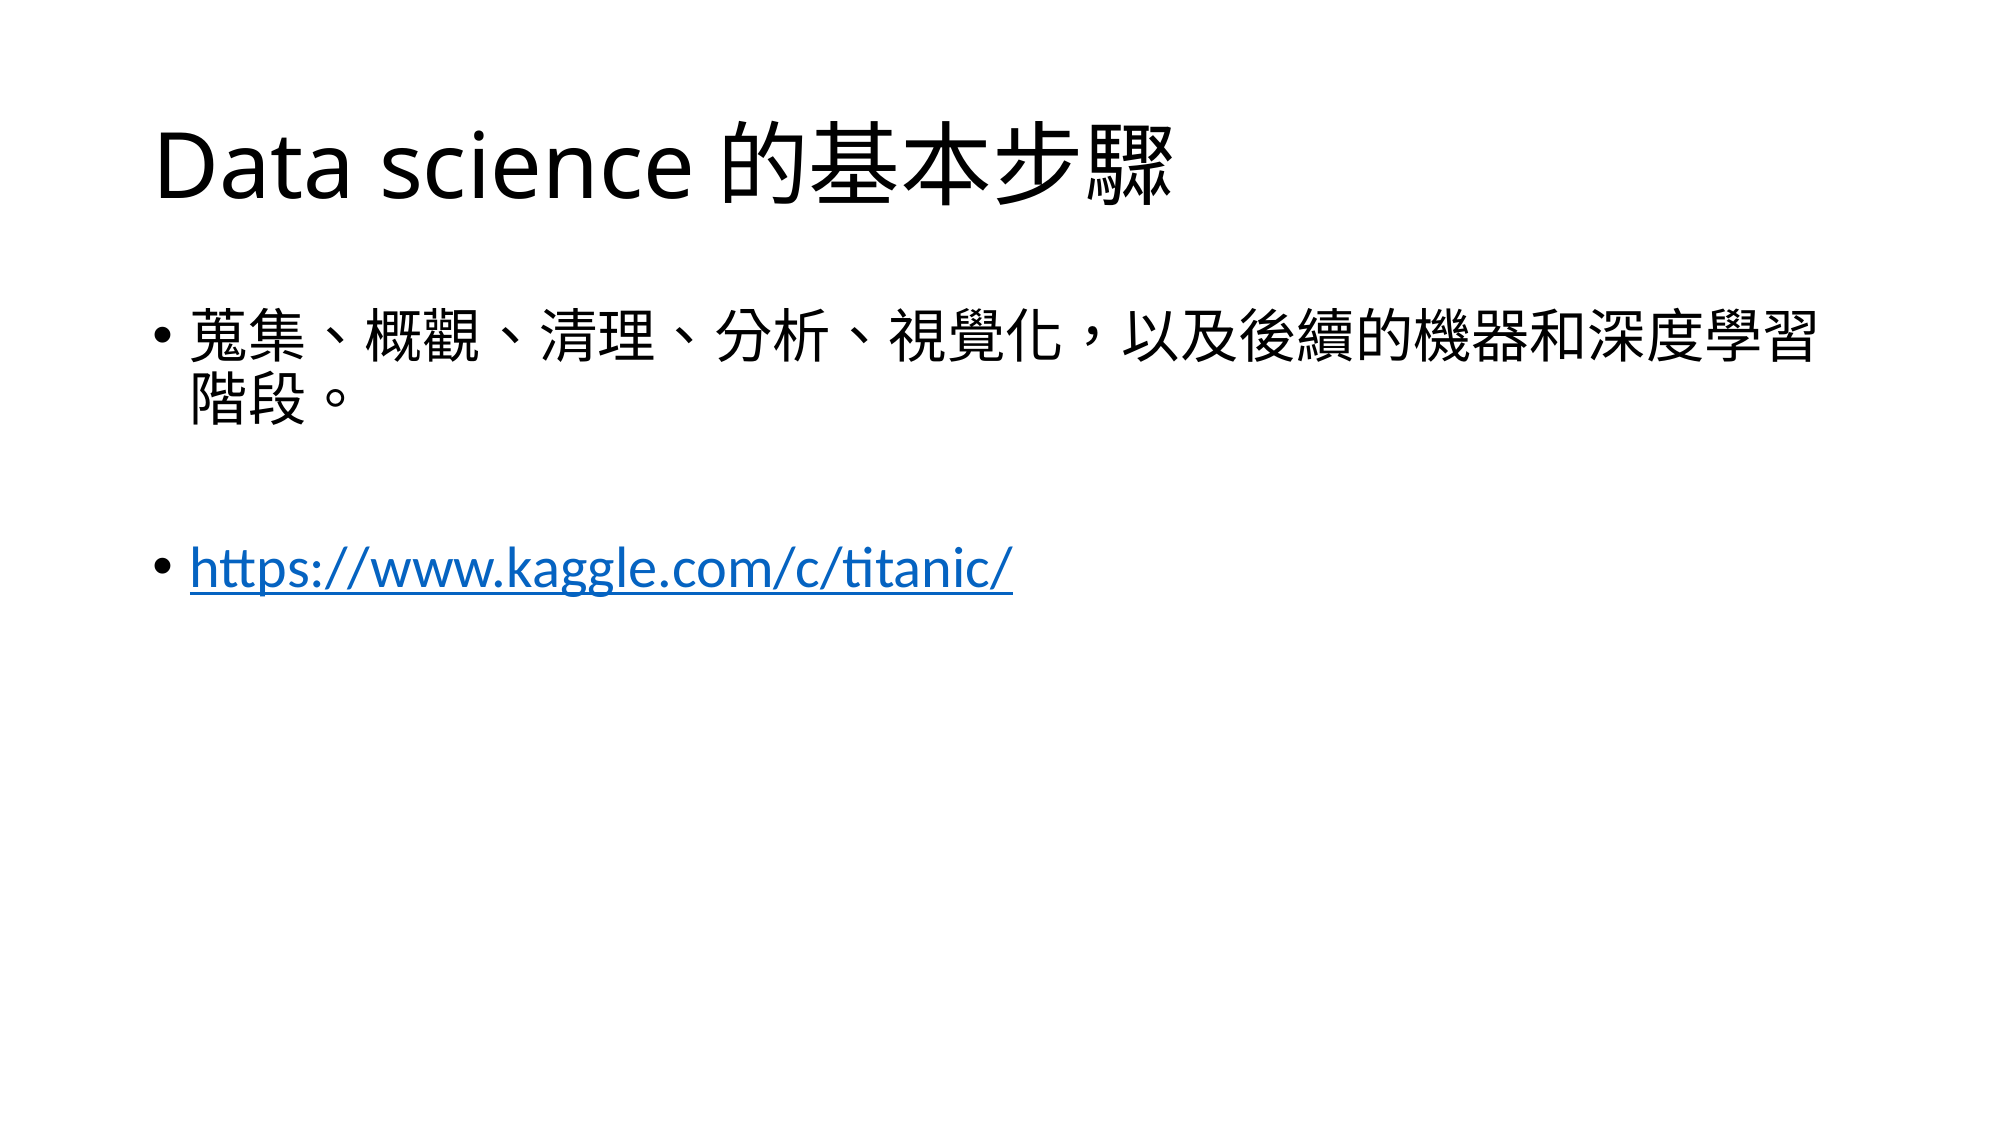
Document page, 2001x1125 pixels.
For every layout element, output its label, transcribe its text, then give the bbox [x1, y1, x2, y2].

list 蒐集、概觀、清理、分析、視覺化，以及後續的機器和深度學習階段。 https://www.kaggle.com/c/titanic/ [137, 299, 1863, 1014]
title Data science的基本步驟 [137, 59, 1863, 278]
